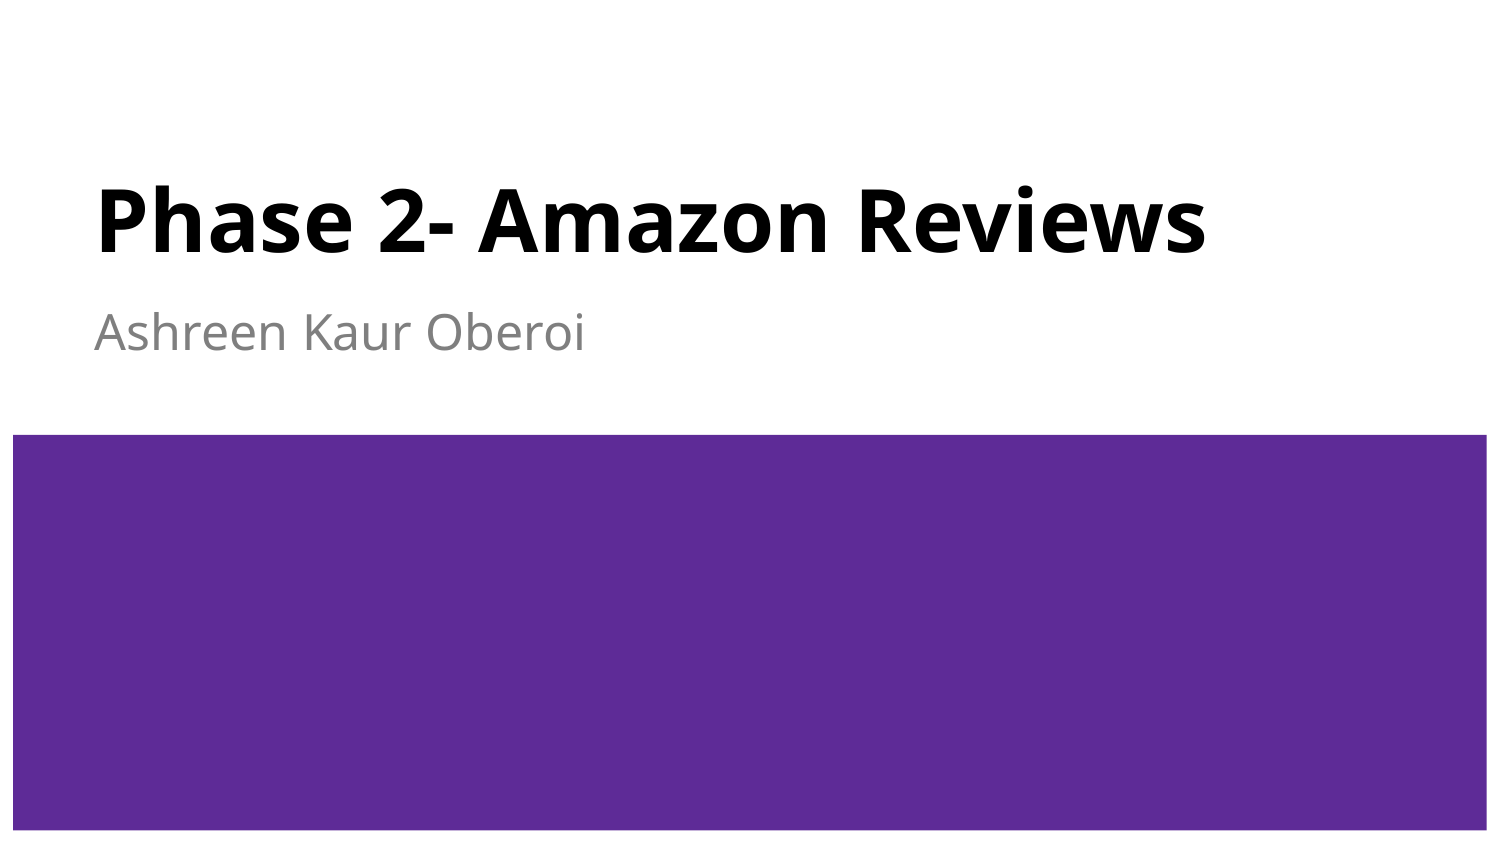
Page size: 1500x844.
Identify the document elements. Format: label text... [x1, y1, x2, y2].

subtitle Ashreen Kaur Oberoi [79, 285, 1423, 427]
title Phase 2- Amazon Reviews [79, 43, 1423, 285]
